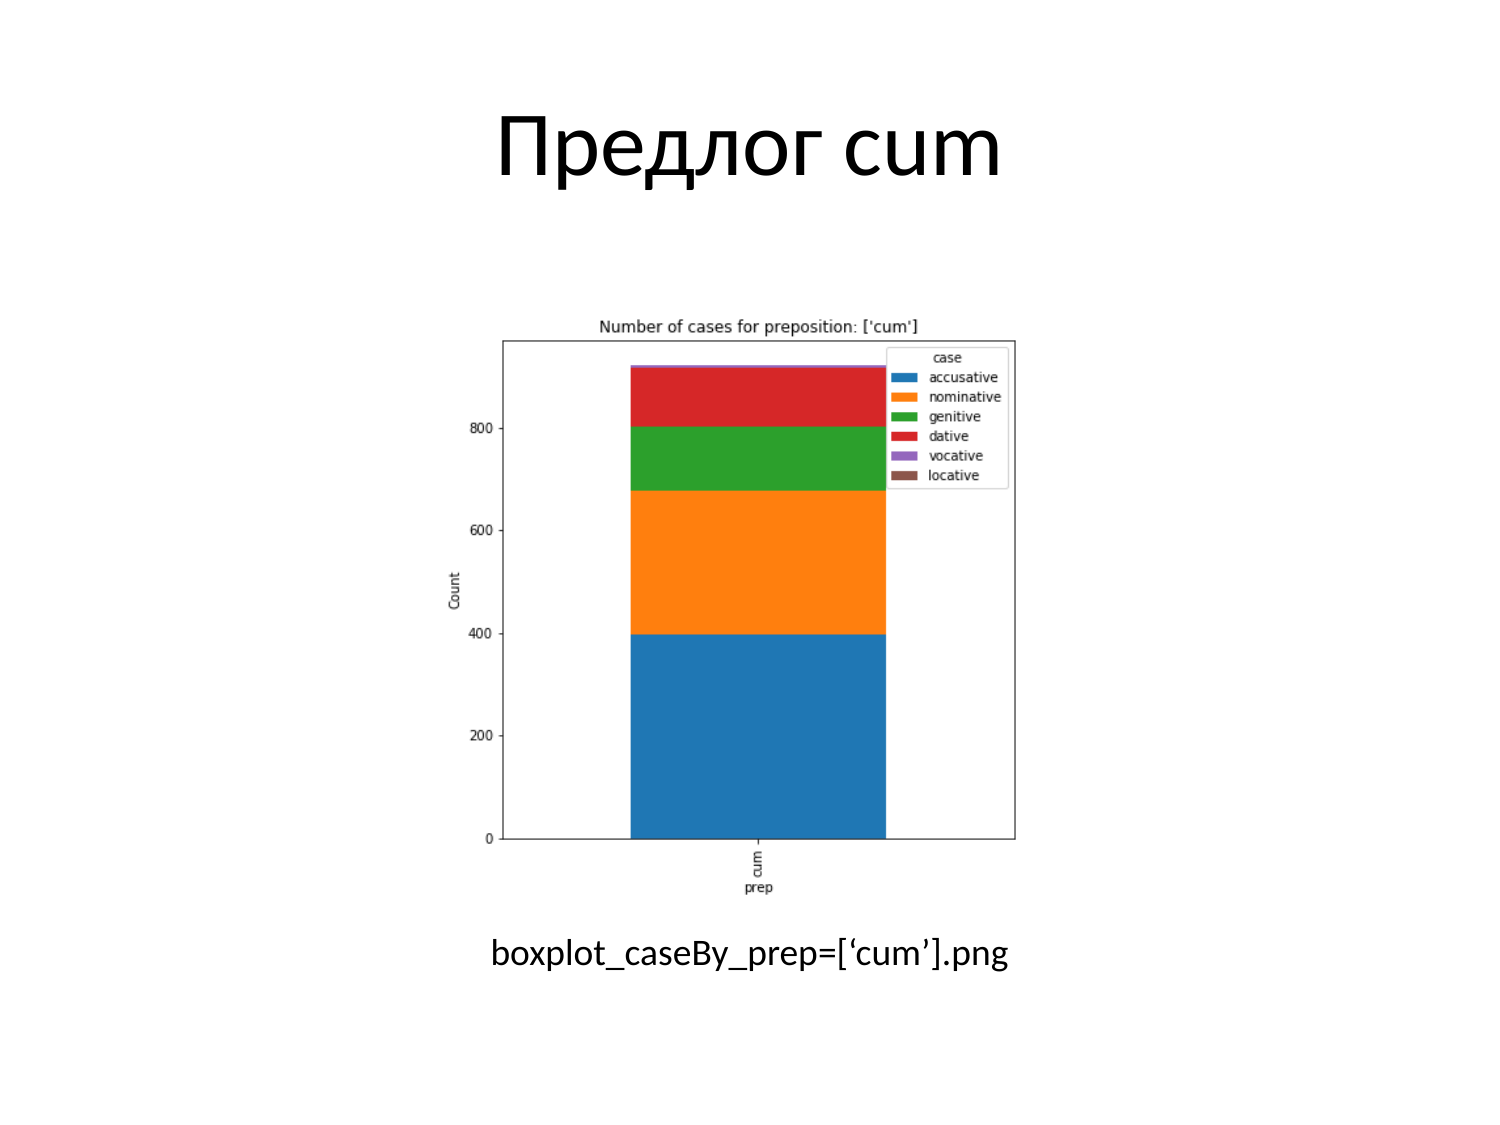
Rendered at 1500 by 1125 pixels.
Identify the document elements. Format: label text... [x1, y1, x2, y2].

title Предлог cum [75, 45, 1425, 233]
text_box boxplot_caseBy_prep=[‘cum’].png [74, 920, 1425, 1005]
picture [420, 262, 1080, 921]
